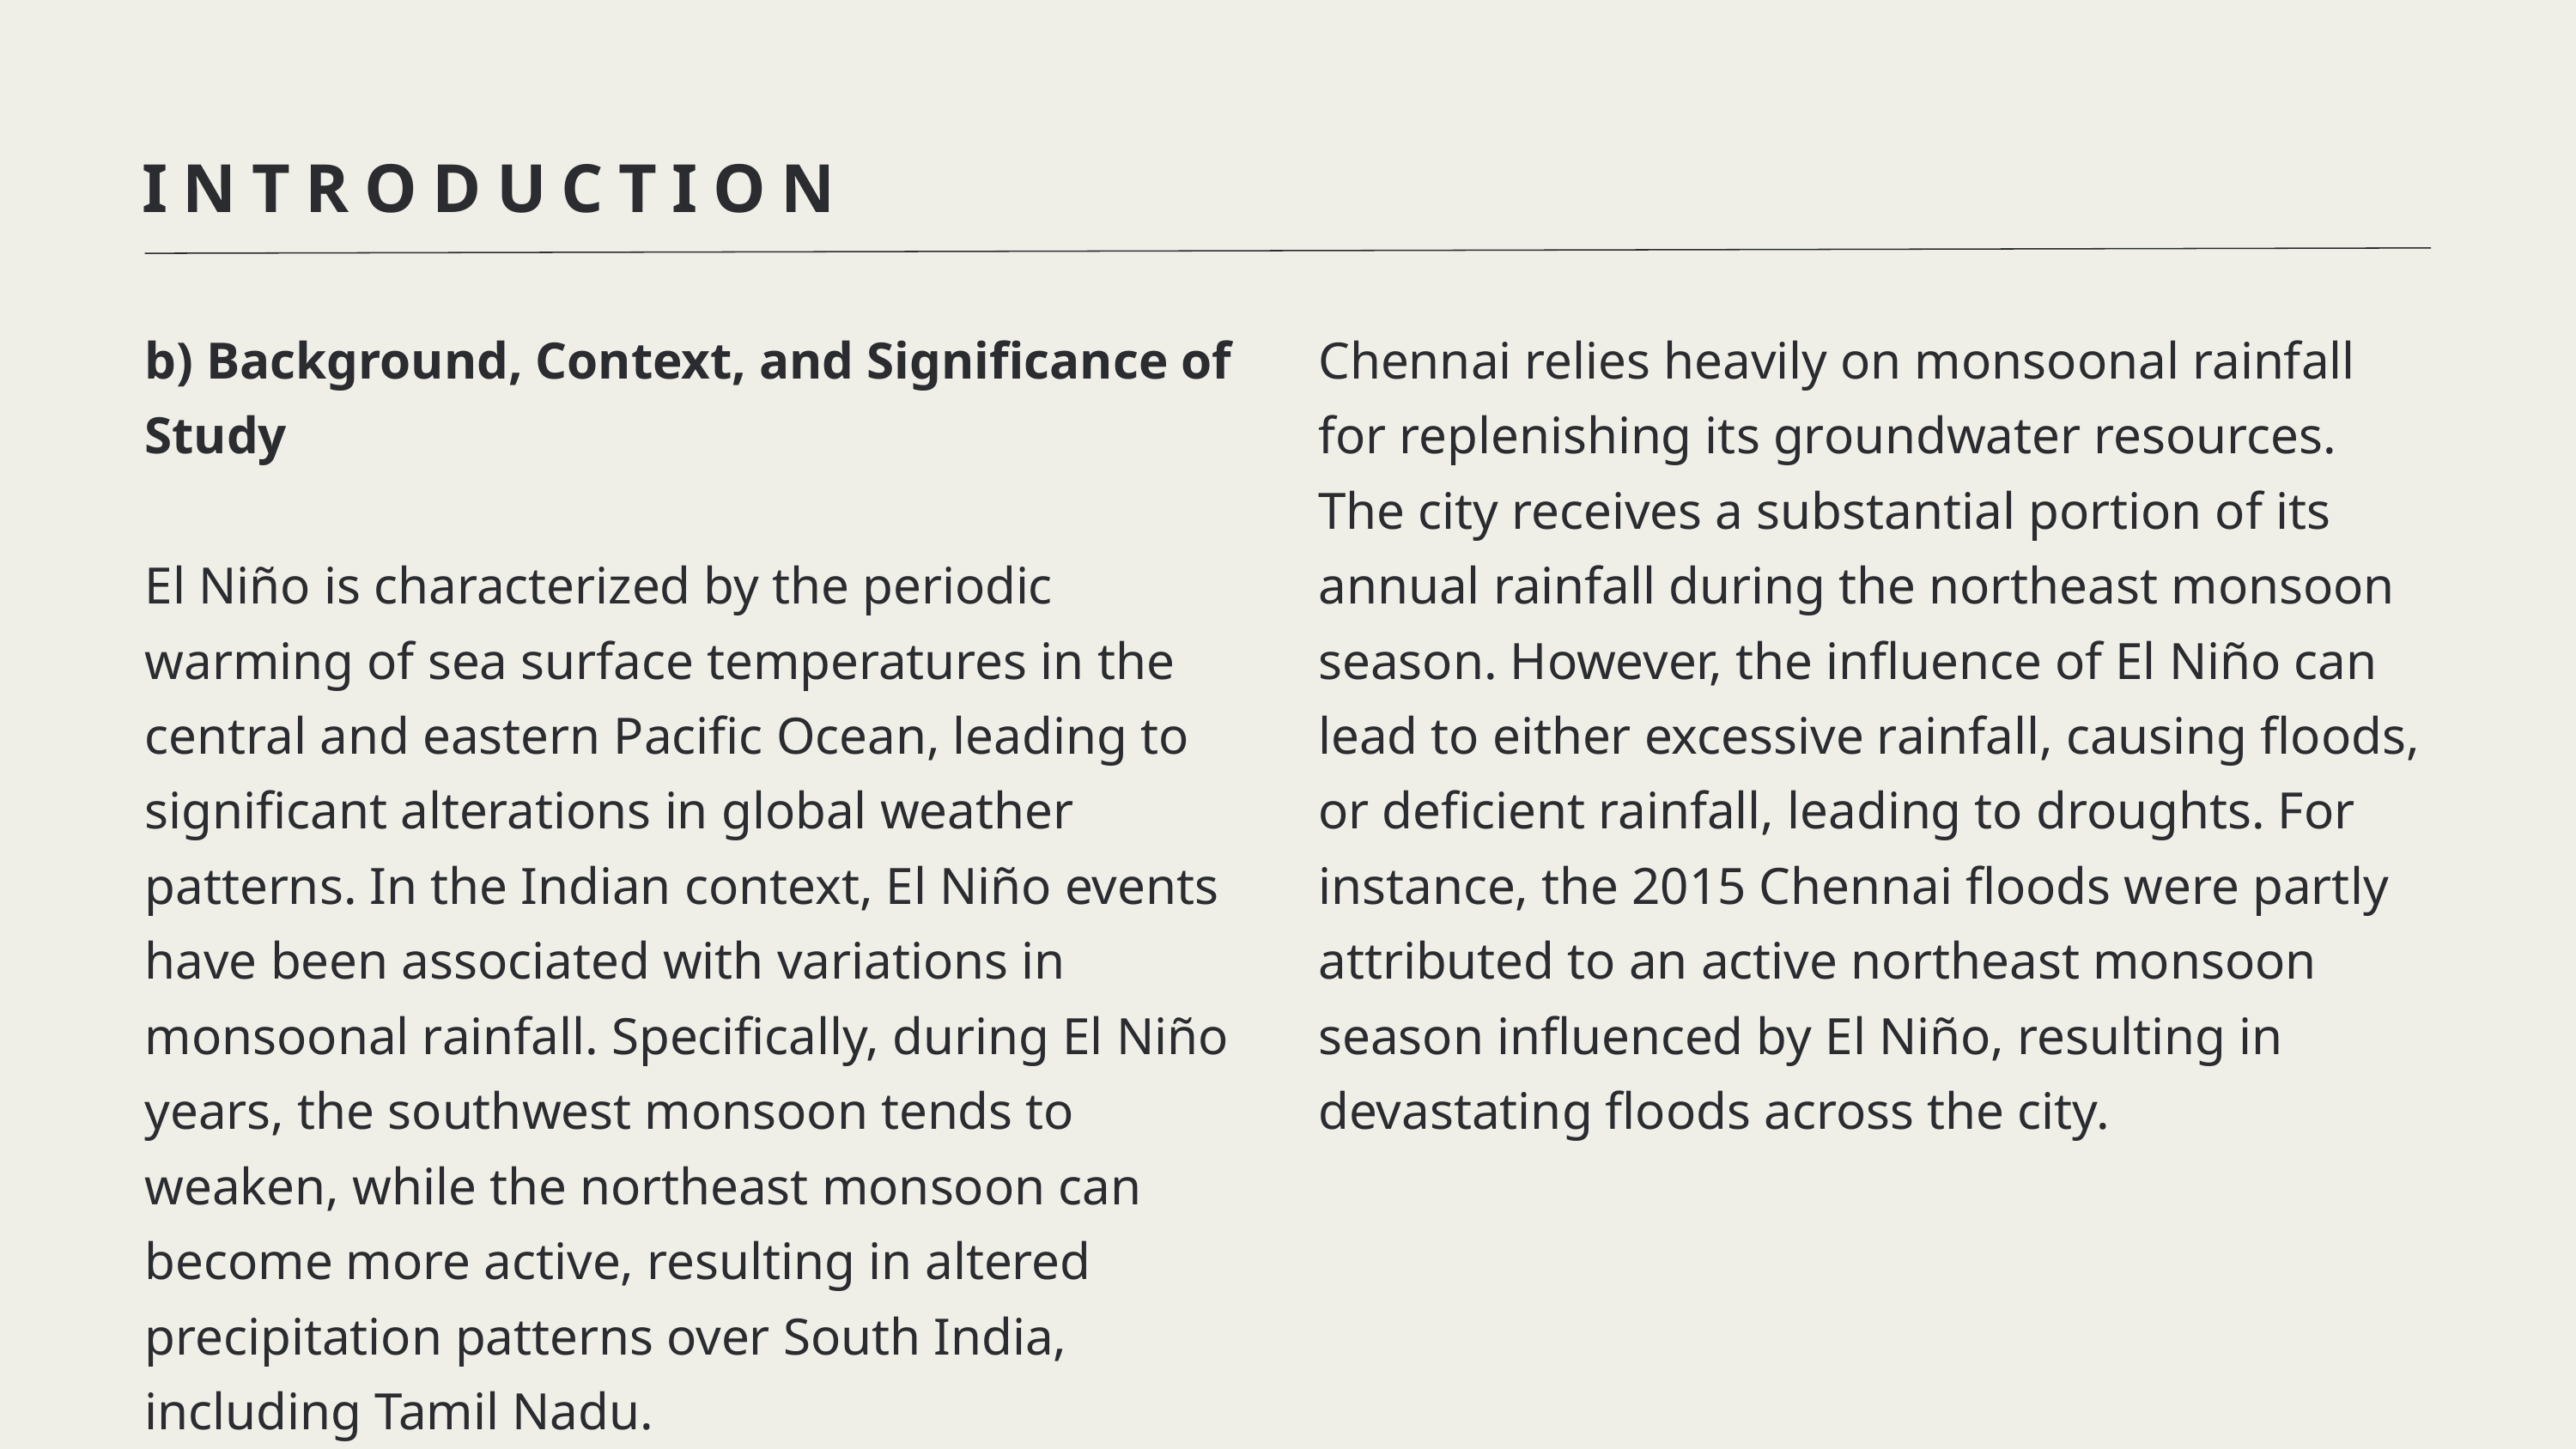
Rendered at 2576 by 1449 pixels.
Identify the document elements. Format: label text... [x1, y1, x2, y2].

text_box b) Background, Context, and Significance of Study El Niño is characterized by the periodic warming of sea surface temperatures in the central and eastern Pacific Ocean, leading to significant alterations in global weather patterns. In the Indian context, El Niño events have been associated with variations in monsoonal rainfall. Specifically, during El Niño years, the southwest monsoon tends to weaken, while the northeast monsoon can become more active, resulting in altered precipitation patterns over South India, including Tamil Nadu. [144, 313, 1255, 1440]
text_box Chennai relies heavily on monsoonal rainfall for replenishing its groundwater resources. The city receives a substantial portion of its annual rainfall during the northeast monsoon season. However, the influence of El Niño can lead to either excessive rainfall, causing floods, or deficient rainfall, leading to droughts. For instance, the 2015 Chennai floods were partly attributed to an active northeast monsoon season influenced by El Niño, resulting in devastating floods across the city. [1318, 313, 2428, 1140]
text_box INTRODUCTION [142, 132, 2428, 226]
